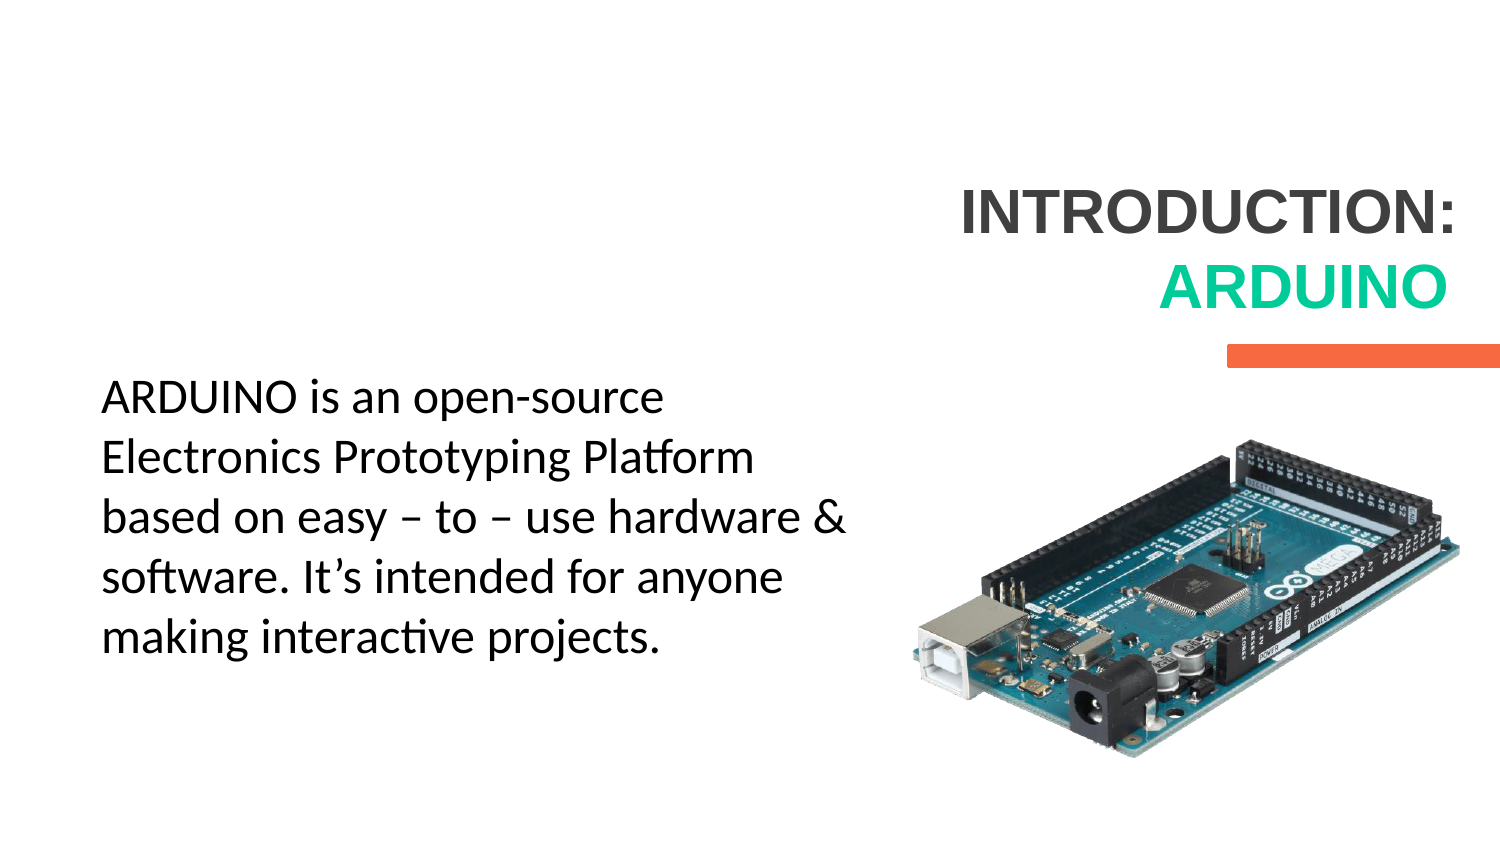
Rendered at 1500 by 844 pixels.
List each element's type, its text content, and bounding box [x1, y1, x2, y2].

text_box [1226, 343, 1500, 369]
title INTRODUCTION: ARDUINO [954, 168, 1460, 321]
picture [912, 438, 1461, 759]
text_box ARDUINO is an open-source Electronics Prototyping Platform based on easy – to – use hardware & software. It’s intended for anyone making interactive projects. [99, 361, 849, 664]
